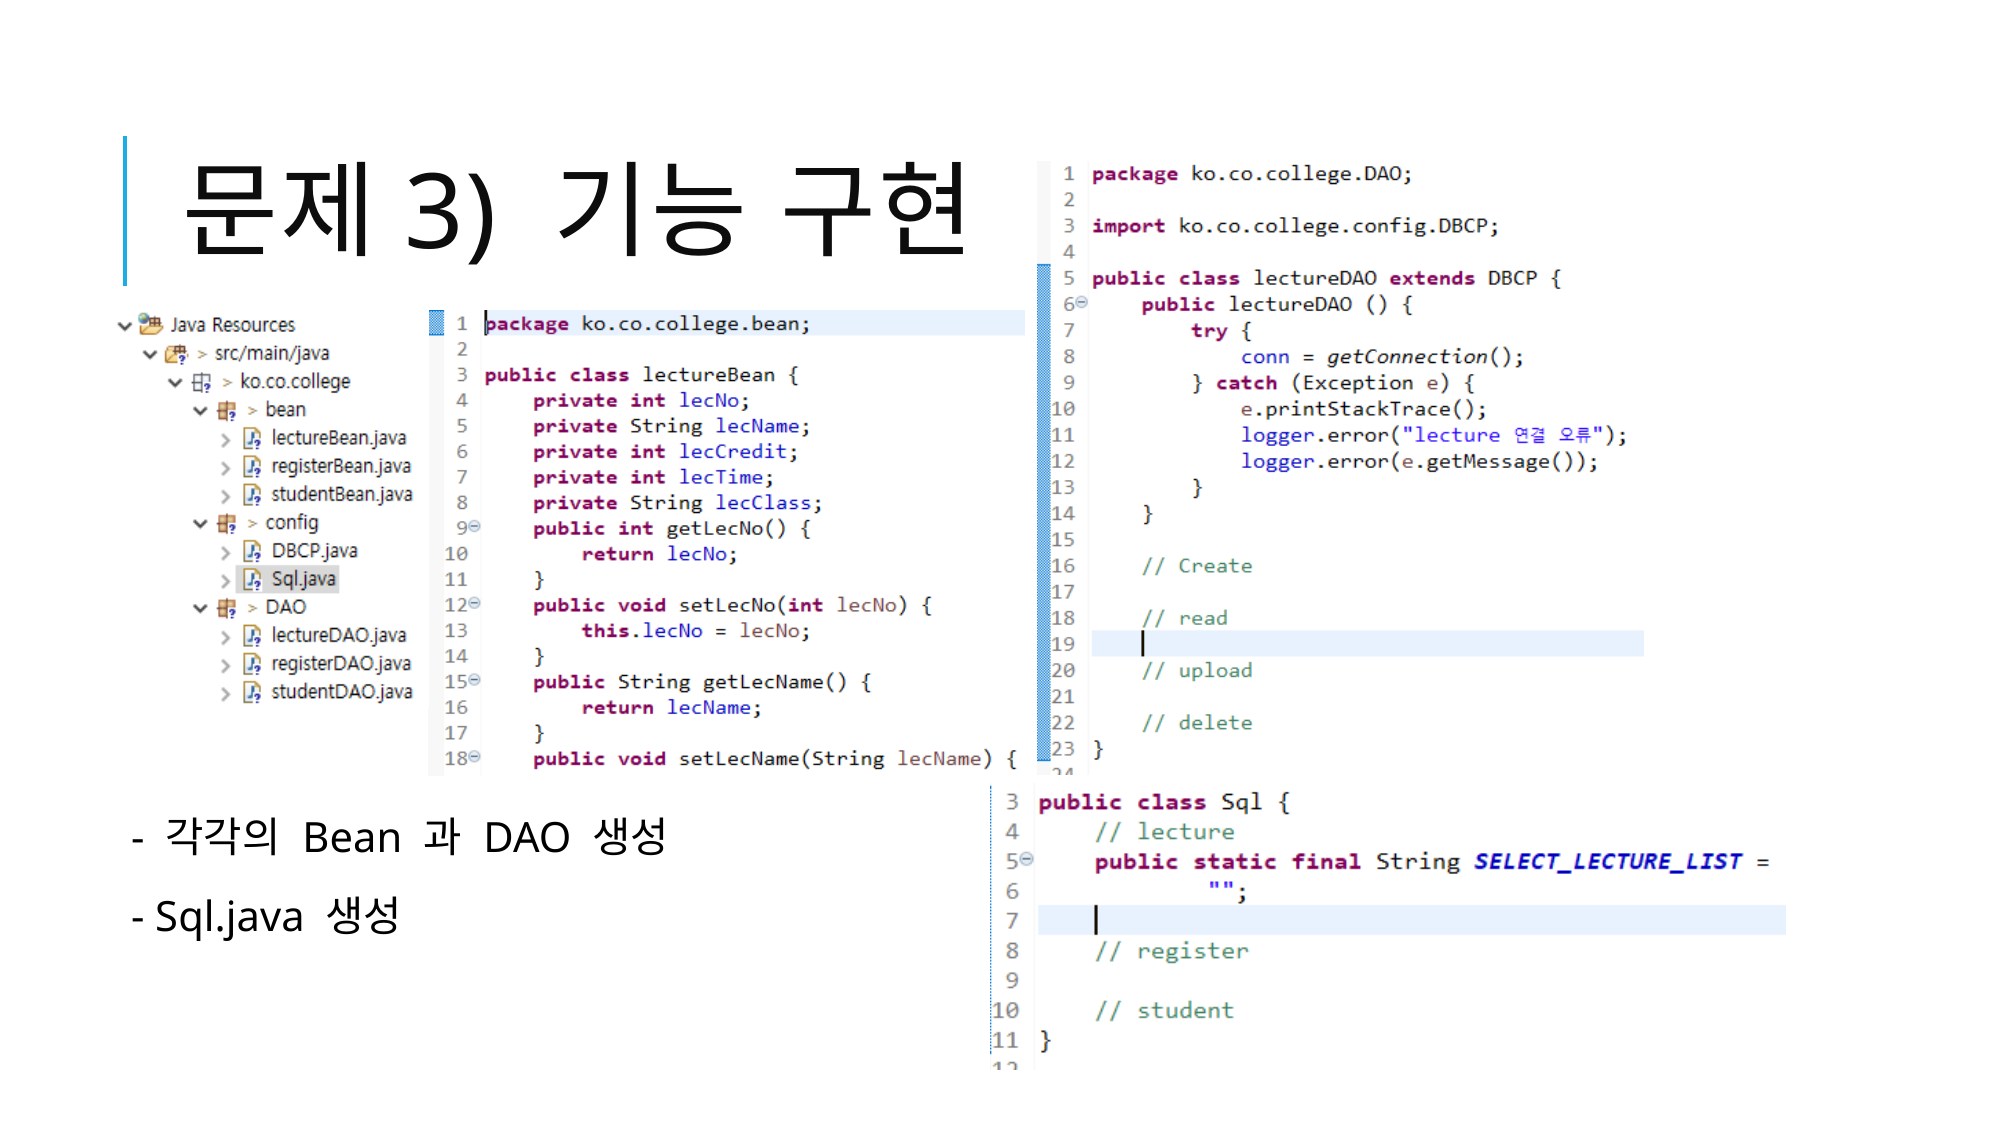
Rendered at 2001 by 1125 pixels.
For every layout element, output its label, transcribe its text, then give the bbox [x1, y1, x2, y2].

picture [104, 310, 1025, 777]
list - 각각의 Bean 과 DAO 생성 - Sql.java 생성 [112, 803, 851, 1125]
title 문제3) 기능 구현 [168, 96, 1763, 342]
picture [1036, 161, 1644, 775]
picture [990, 783, 1787, 1070]
